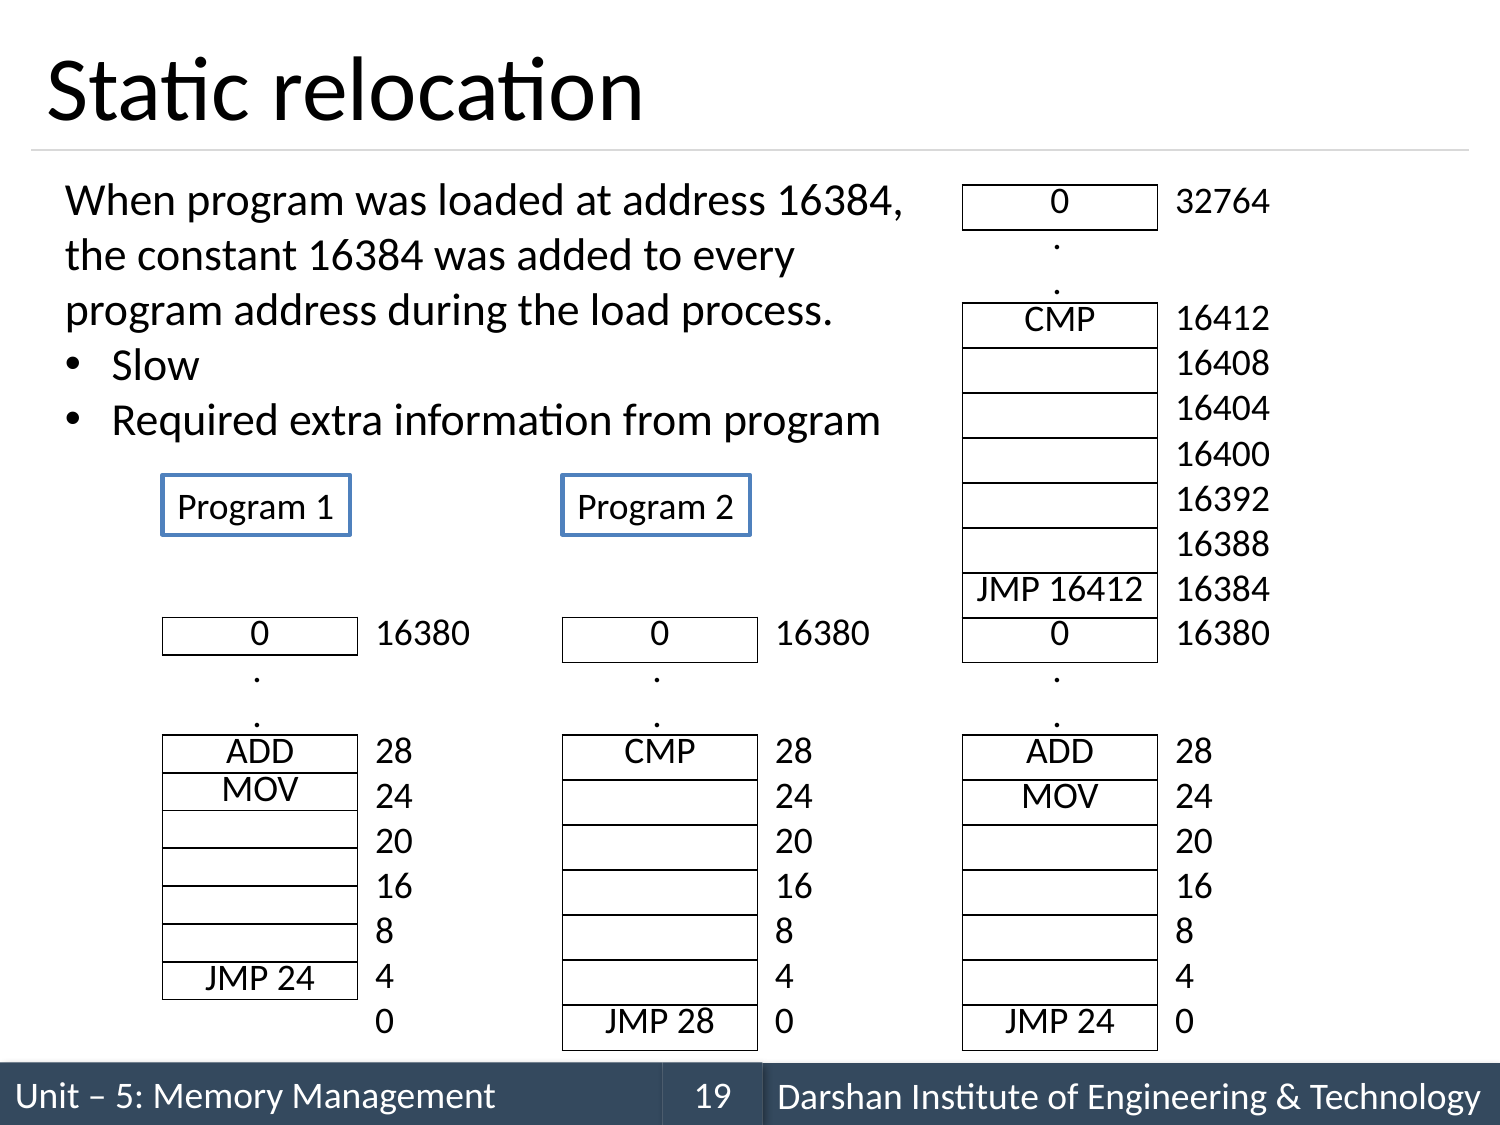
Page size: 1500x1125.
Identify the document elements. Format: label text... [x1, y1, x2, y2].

table_cell JMP 24 [963, 1006, 1157, 1050]
text_box Program 1 [160, 473, 352, 537]
table_header 28 [775, 735, 887, 780]
table_cell [563, 826, 757, 869]
table_cell 0 [1175, 1005, 1288, 1050]
table_cell 16404 [1175, 393, 1288, 438]
table_cell [163, 925, 357, 961]
table_header 0 [163, 618, 357, 654]
table_cell JMP 24 [163, 963, 357, 999]
table_header 16380 [375, 617, 488, 662]
table_cell 0 [775, 1005, 887, 1050]
table_cell 20 [375, 825, 488, 870]
table_cell 24 [1175, 780, 1288, 825]
table_cell [163, 849, 357, 885]
table_cell MOV [163, 774, 357, 810]
table_cell 16 [775, 870, 887, 915]
table_cell 0 [375, 1005, 488, 1050]
table_header 28 [375, 735, 488, 780]
table_header 32764 [1175, 185, 1288, 230]
table_header 0 [963, 619, 1157, 662]
table_cell [563, 781, 757, 824]
table_header 16412 [1175, 303, 1288, 348]
table_cell 24 [375, 780, 488, 825]
text_box When program was loaded at address 16384, the constant 16384 was added to every program address during the load process. Slow Required extra information from program [49, 162, 950, 453]
table_cell [963, 439, 1157, 482]
table_cell 16400 [1175, 438, 1288, 483]
table_cell 16384 [1175, 573, 1288, 618]
table_cell JMP 28 [563, 1006, 757, 1050]
table_cell 20 [1175, 825, 1288, 870]
table_cell [163, 887, 357, 923]
text_box Program 2 [560, 473, 752, 537]
table_cell 8 [375, 915, 488, 960]
table_cell [963, 529, 1157, 572]
table_cell [563, 916, 757, 959]
table_cell [963, 394, 1157, 437]
table_cell [163, 811, 357, 847]
table_cell 20 [775, 825, 887, 870]
table_cell JMP 16412 [963, 574, 1157, 617]
table_cell 24 [775, 780, 887, 825]
table_cell [963, 916, 1157, 959]
table_header 0 [963, 186, 1157, 229]
table_cell 16388 [1175, 528, 1288, 573]
table_cell 16408 [1175, 348, 1288, 393]
text_box . . [237, 637, 275, 743]
table_header 28 [1175, 735, 1288, 780]
table_cell 4 [1175, 960, 1288, 1005]
title Static relocation [31, 17, 1469, 150]
table_cell [563, 871, 757, 914]
table_cell MOV [963, 781, 1157, 824]
table_header ADD [163, 736, 357, 772]
table_cell 8 [775, 915, 887, 960]
table_header 16380 [775, 617, 887, 662]
text_box . . [637, 637, 675, 743]
table_cell 16392 [1175, 483, 1288, 528]
table_header 0 [563, 618, 757, 662]
table_cell 4 [375, 960, 488, 1005]
table_cell [963, 826, 1157, 869]
table_cell [963, 871, 1157, 914]
table_cell 4 [775, 960, 887, 1005]
table_cell 16 [1175, 870, 1288, 915]
text_box . . [1037, 637, 1075, 743]
table_header CMP [563, 736, 757, 779]
text_box . . [1037, 205, 1075, 310]
table_header 16380 [1175, 618, 1288, 662]
table_cell [963, 484, 1157, 527]
table_header CMP [963, 304, 1157, 347]
table_cell 16 [375, 870, 488, 915]
table_header ADD [963, 736, 1157, 779]
table_cell [963, 349, 1157, 392]
table_cell [963, 961, 1157, 1004]
table_cell 8 [1175, 915, 1288, 960]
table_cell [563, 961, 757, 1004]
